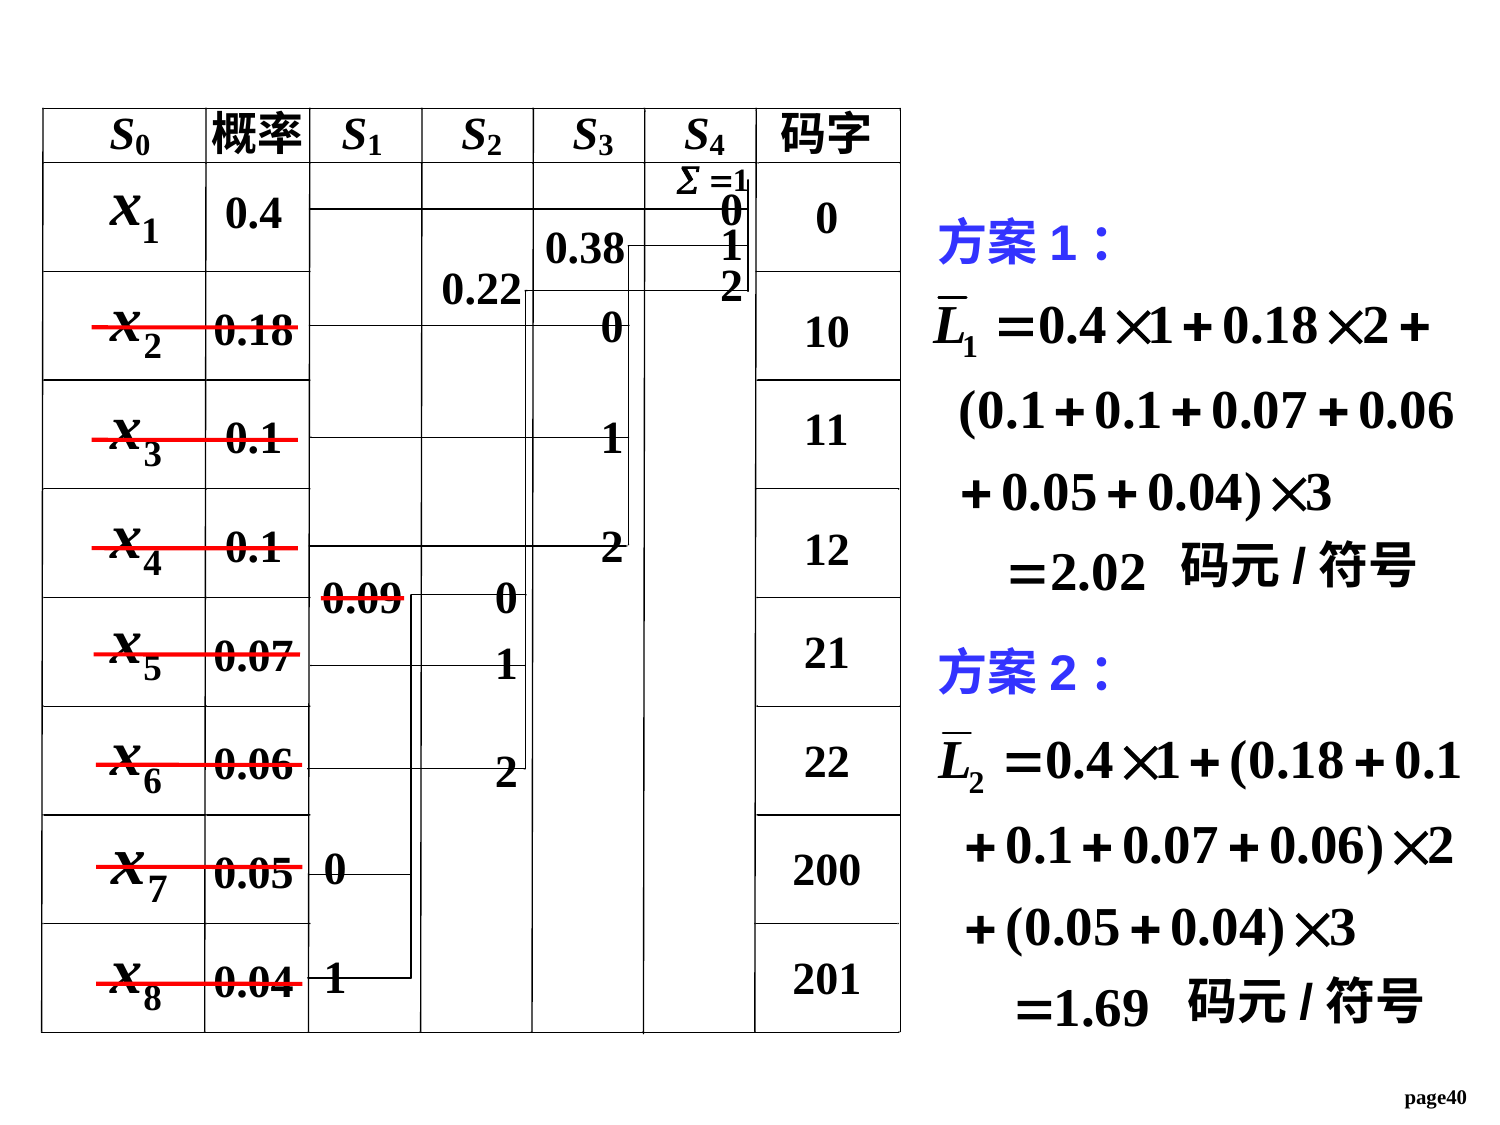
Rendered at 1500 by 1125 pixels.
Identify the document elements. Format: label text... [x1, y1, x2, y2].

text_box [926, 721, 1500, 1040]
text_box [95, 866, 303, 985]
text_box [922, 286, 1500, 605]
text_box 方案1： [922, 203, 1393, 279]
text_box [93, 597, 405, 765]
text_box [91, 327, 299, 549]
text_box 方案2： [922, 632, 1393, 708]
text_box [38, 98, 904, 1037]
slide_number page40 [1379, 1075, 1483, 1118]
